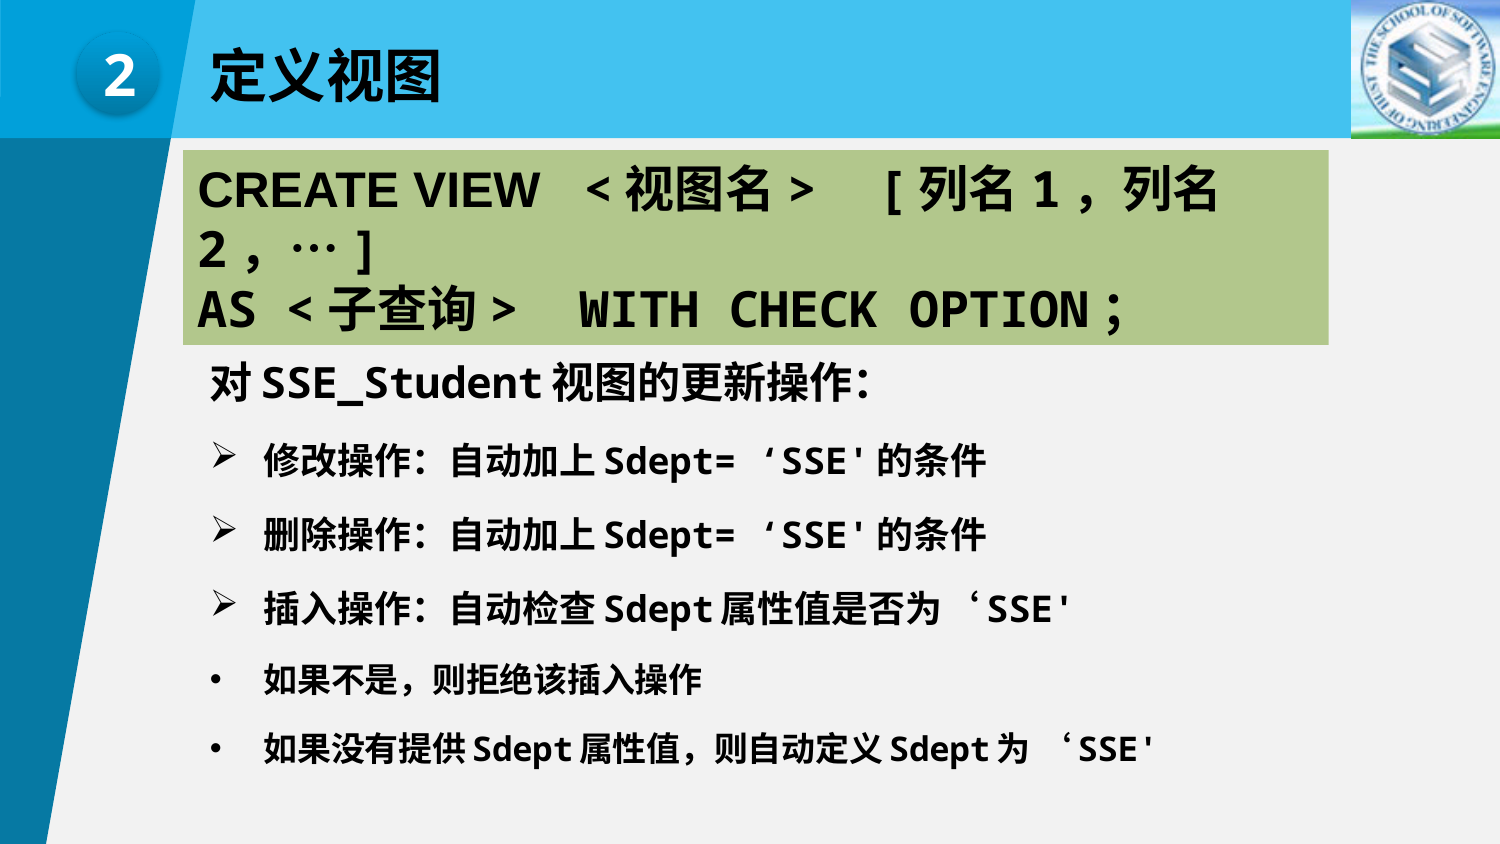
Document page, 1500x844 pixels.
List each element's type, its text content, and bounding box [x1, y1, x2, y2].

text_box 定义视图 [194, 32, 479, 117]
text_box CREATE VIEW <视图名> [列名1，列名2，…] AS <子查询> WITH CHECK OPTION； [183, 150, 1329, 345]
text_box 2 [76, 32, 160, 114]
picture [1351, 0, 1500, 139]
list 对SSE_Student视图的更新操作： 修改操作：自动加上Sdept= ‘SSE'的条件 删除操作：自动加上Sdept= ‘SSE'的条件 插入操作：自动检查Sdept属性值是否为‘SSE' 如果不是，则拒绝该插入操作 如果没有提供Sdept属性值，则自动定义Sdept为 ‘SSE' [194, 327, 1427, 777]
